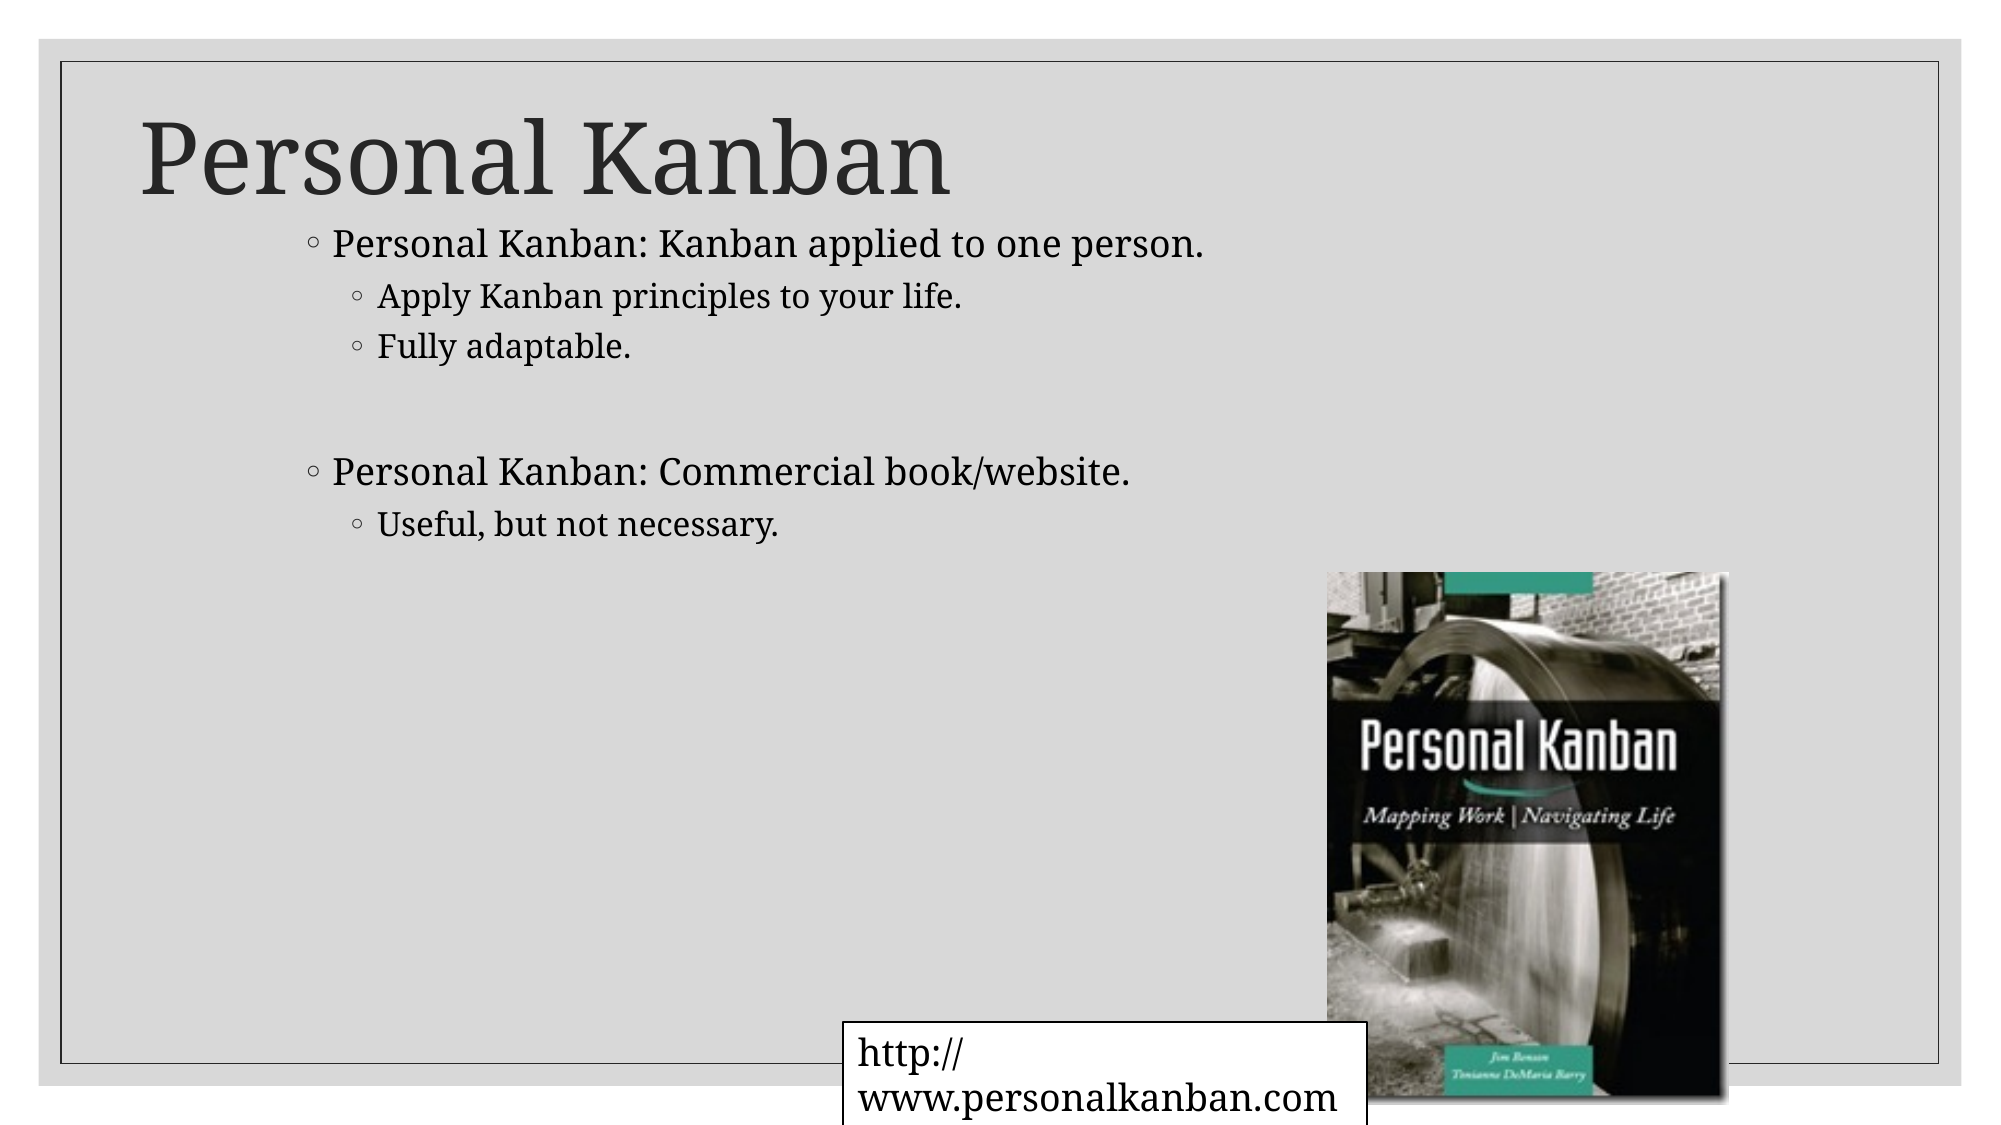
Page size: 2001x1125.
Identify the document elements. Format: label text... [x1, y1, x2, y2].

list Personal Kanban: Kanban applied to one person. Apply Kanban principles to your life. Fully adaptable. Personal Kanban: Commercial book/website. Useful, but not necessary. [287, 212, 1563, 963]
text_box http://www.personalkanban.com [842, 1021, 1368, 1125]
picture [1327, 572, 1729, 1105]
title Personal Kanban [124, 50, 1775, 275]
